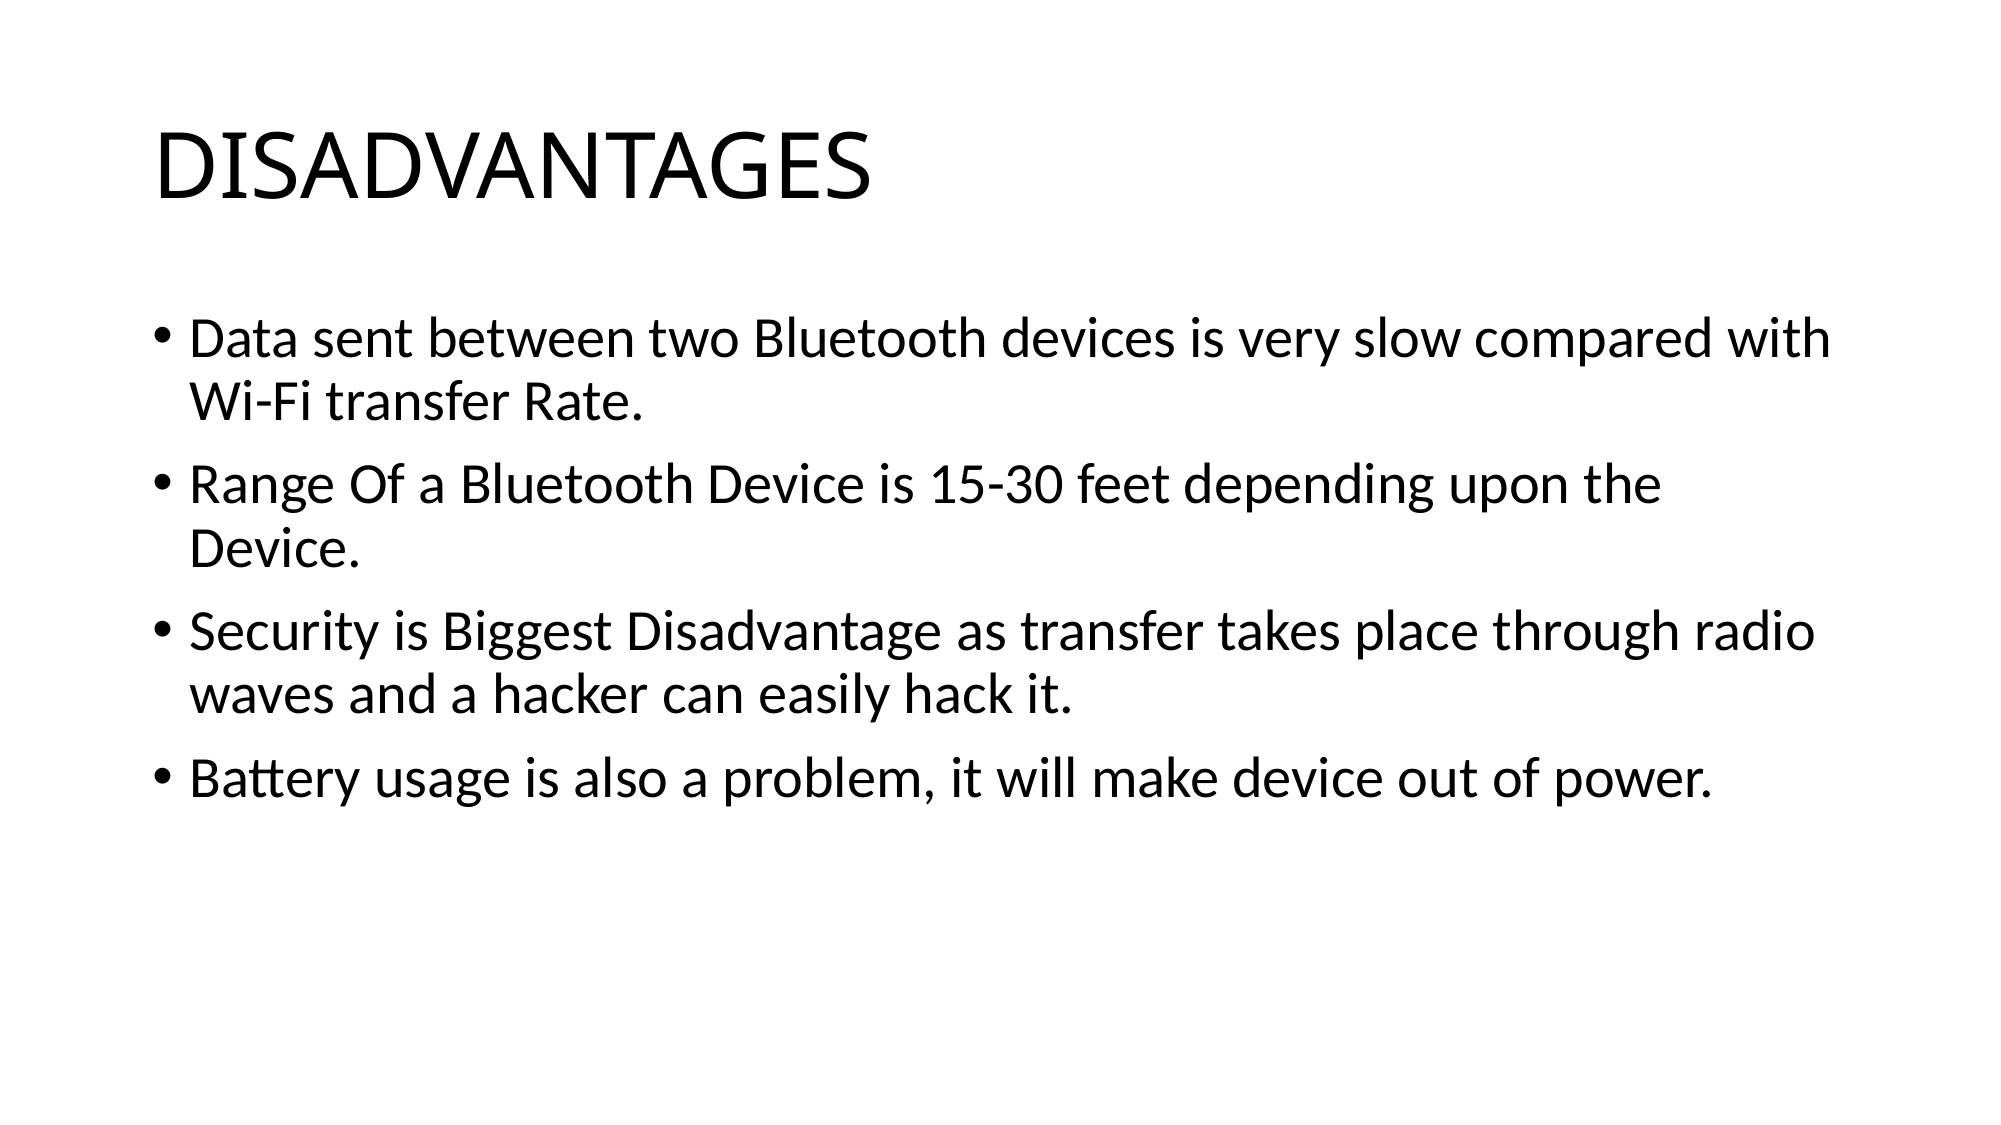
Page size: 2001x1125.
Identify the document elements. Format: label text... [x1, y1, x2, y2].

title DISADVANTAGES [137, 59, 1863, 278]
list Data sent between two Bluetooth devices is very slow compared with Wi-Fi transfer Rate. Range Of a Bluetooth Device is 15-30 feet depending upon the Device. Security is Biggest Disadvantage as transfer takes place through radio waves and a hacker can easily hack it. Battery usage is also a problem, it will make device out of power. [137, 299, 1863, 1014]
